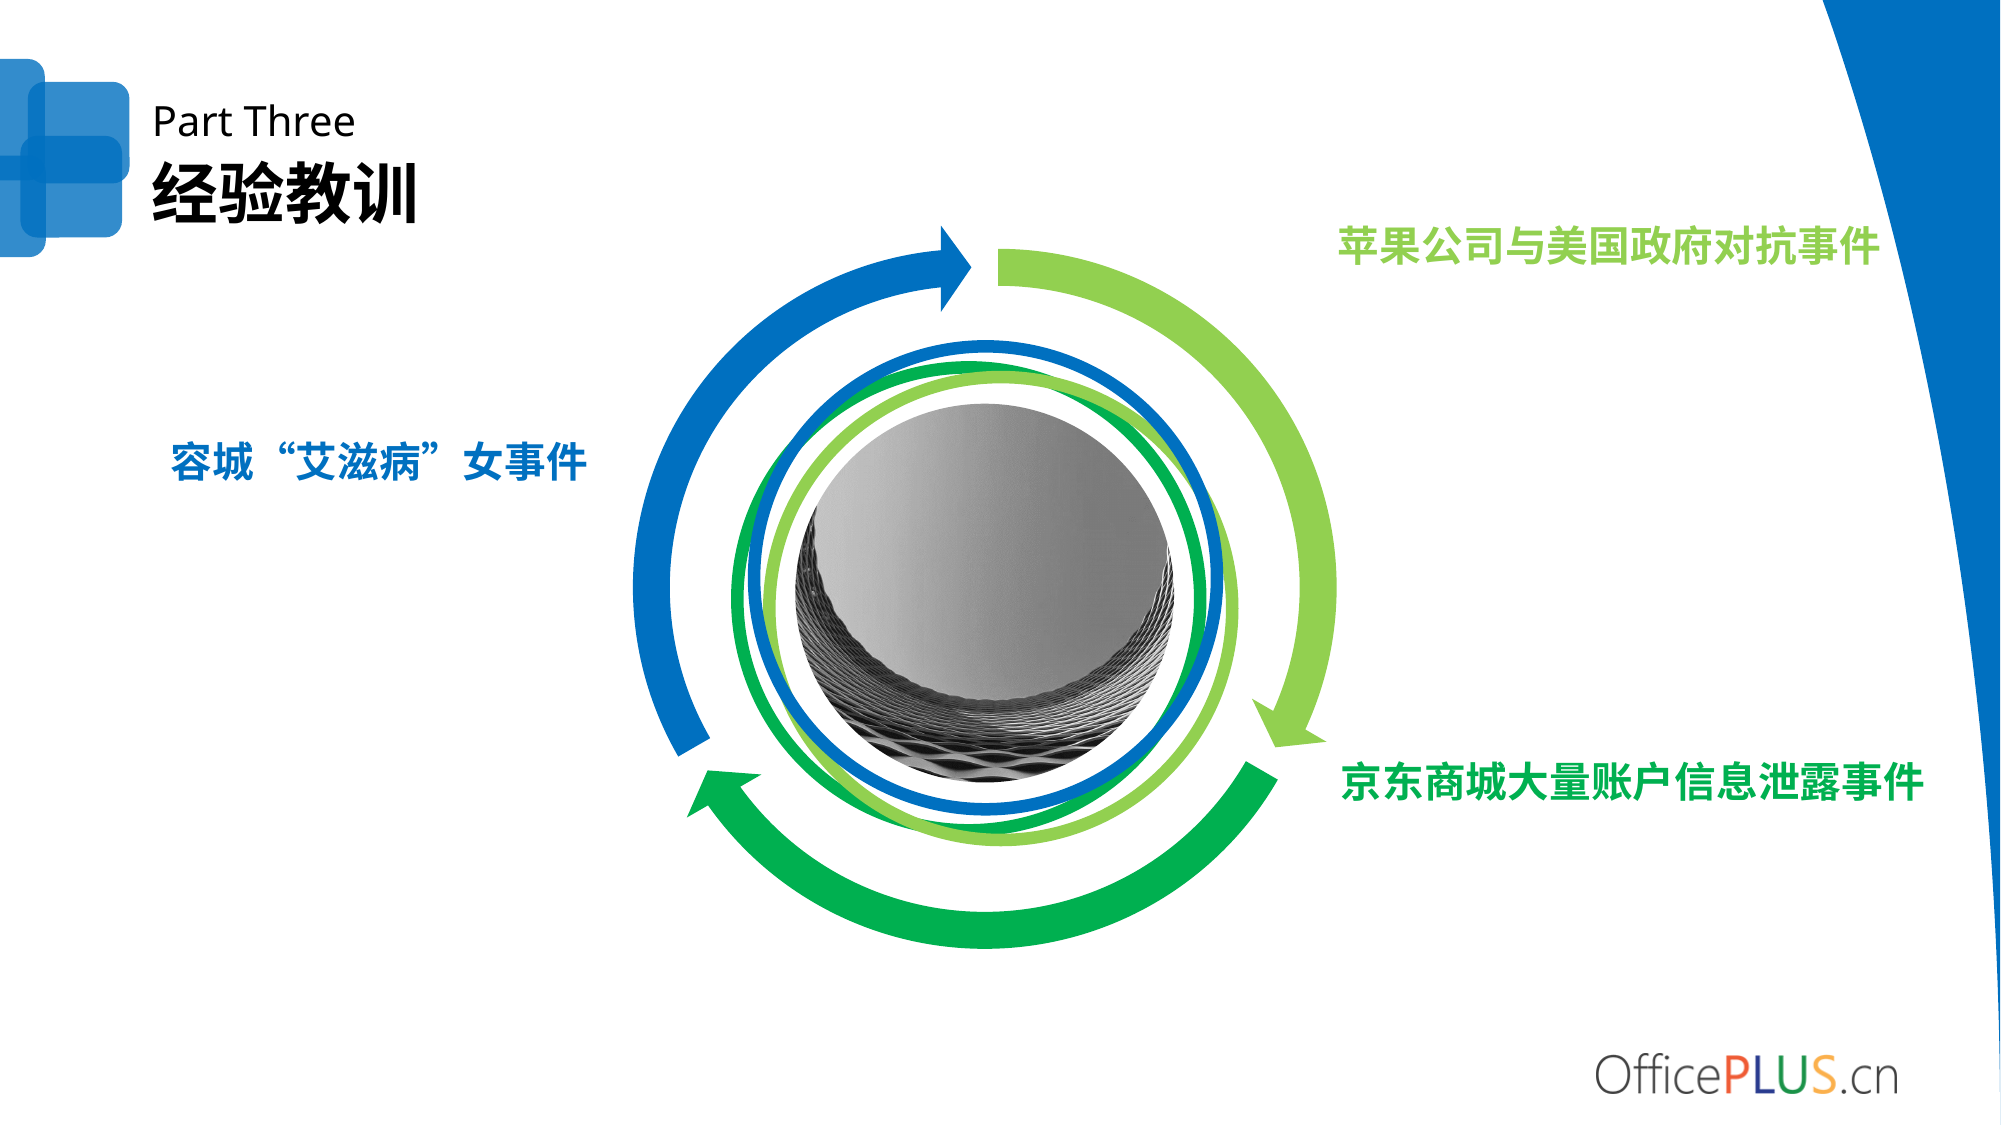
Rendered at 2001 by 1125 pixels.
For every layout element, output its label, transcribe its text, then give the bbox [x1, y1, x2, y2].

text_box [998, 248, 1337, 748]
text_box [686, 761, 1278, 949]
list Part Three [137, 93, 625, 154]
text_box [737, 346, 1233, 840]
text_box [1323, 212, 1896, 386]
text_box [632, 225, 972, 757]
list 经验教训 [137, 154, 625, 242]
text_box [95, 428, 605, 602]
picture [1596, 1053, 1897, 1094]
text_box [1323, 748, 1943, 922]
